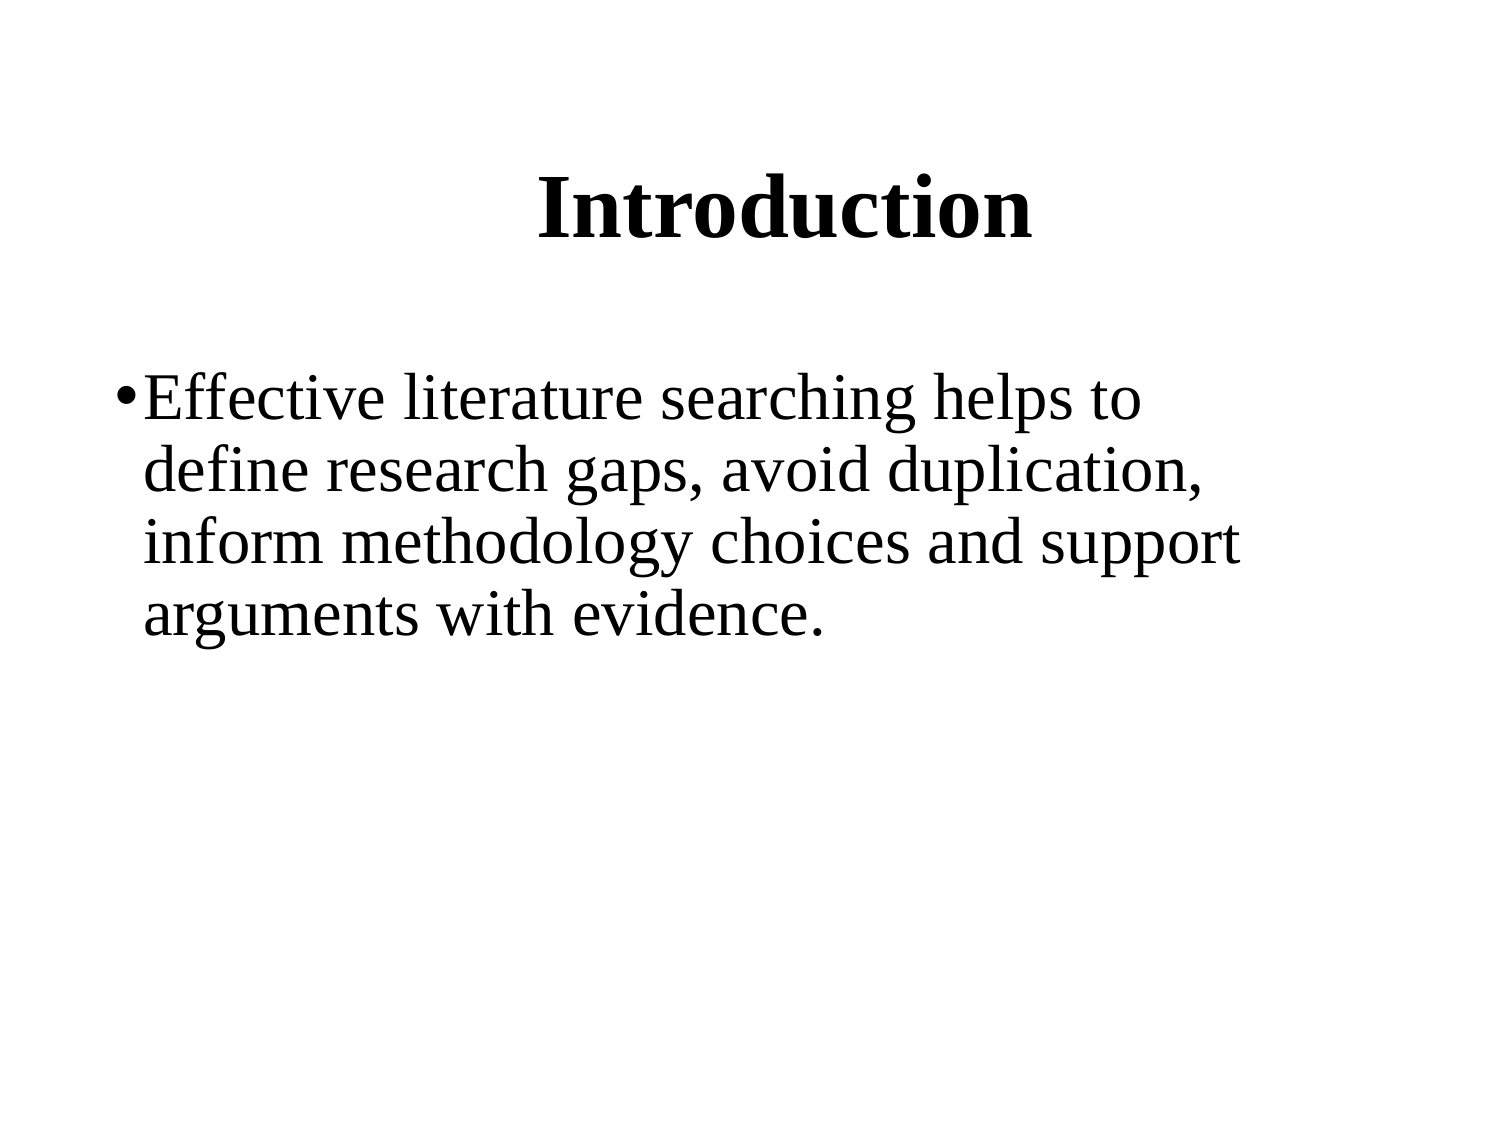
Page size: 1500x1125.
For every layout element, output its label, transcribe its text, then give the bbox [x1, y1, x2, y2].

list Effective literature searching helps to define research gaps, avoid duplication, inform methodology choices and support arguments with evidence. [99, 354, 1269, 1062]
title Introduction [99, 99, 1470, 317]
